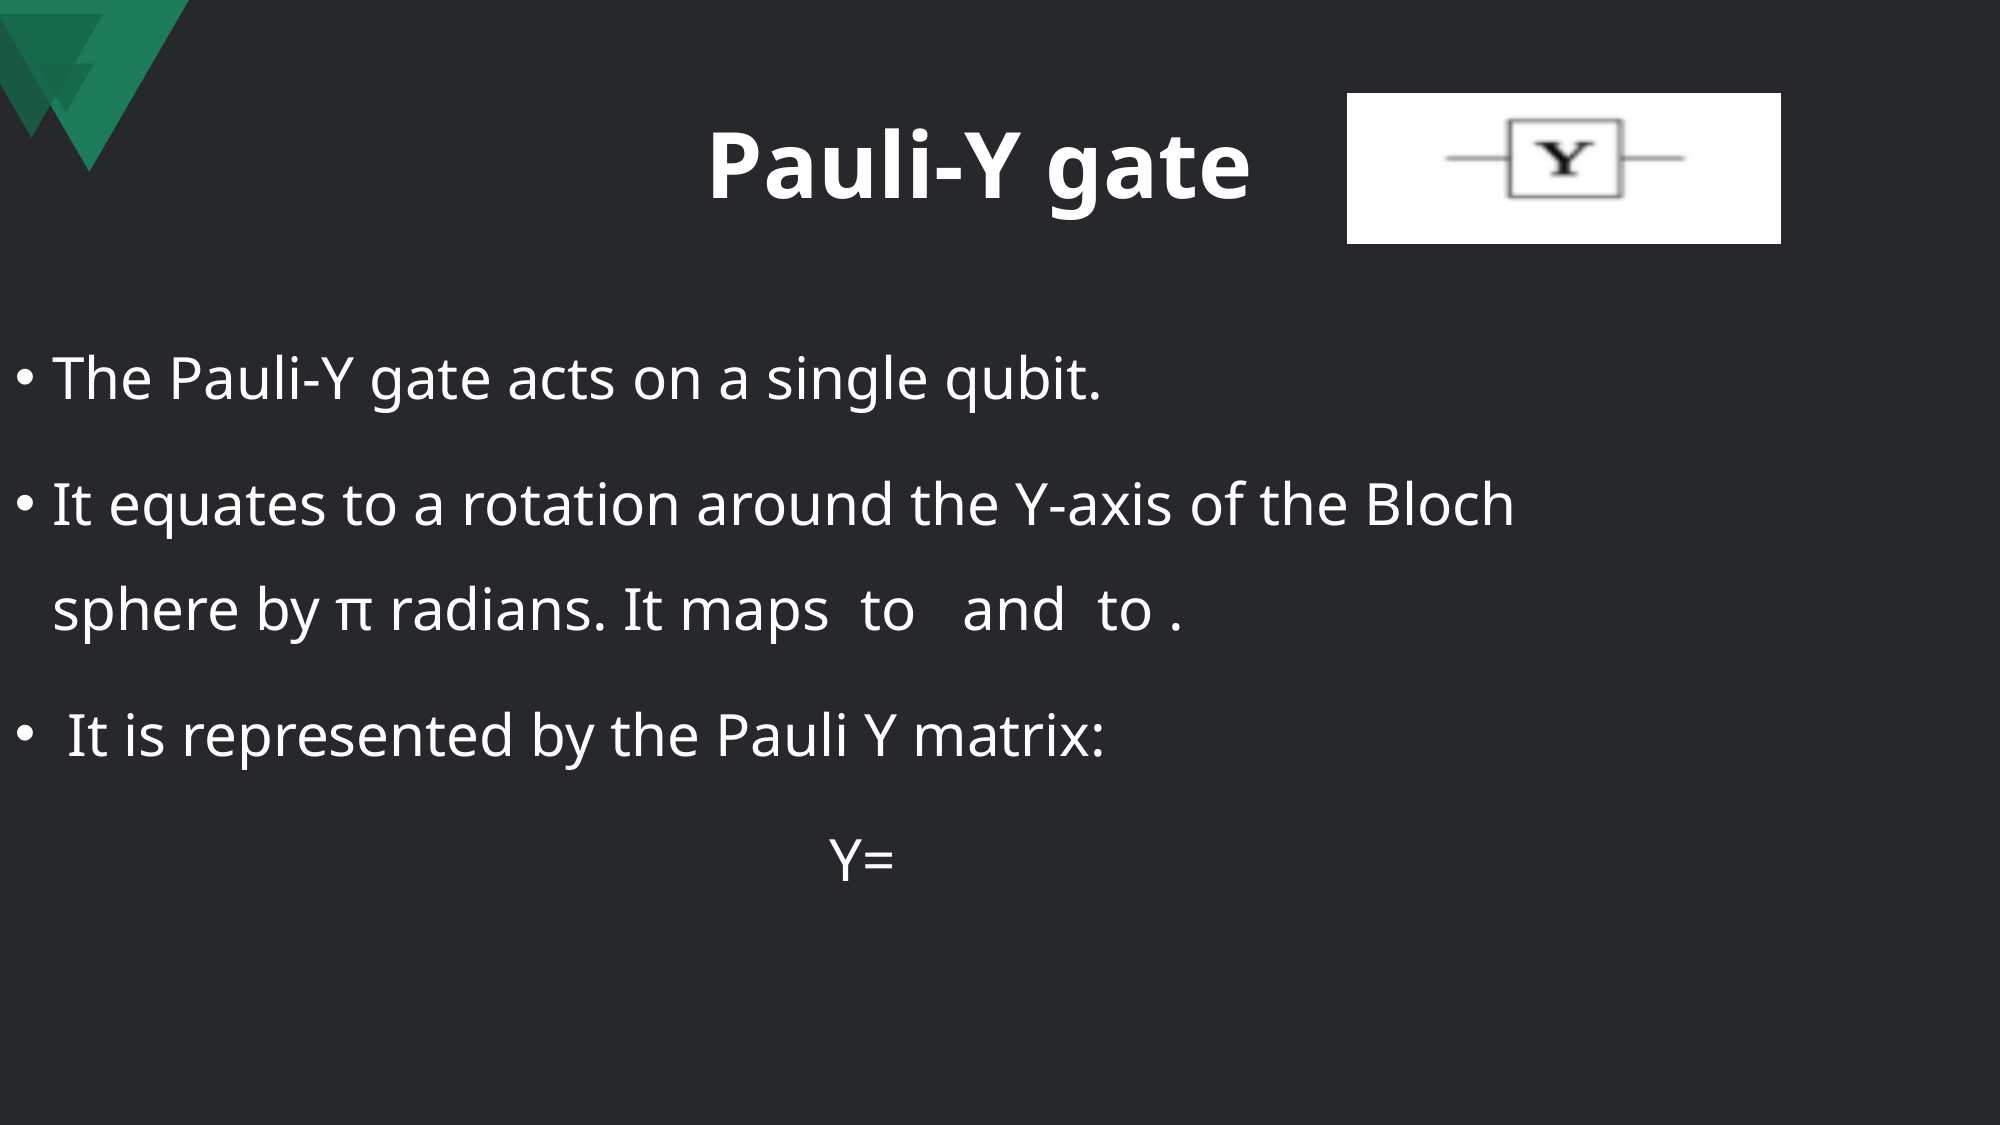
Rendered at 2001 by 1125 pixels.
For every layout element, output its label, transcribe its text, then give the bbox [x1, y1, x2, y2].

picture [1347, 93, 1781, 244]
title Pauli-Y gate [137, 59, 1863, 278]
